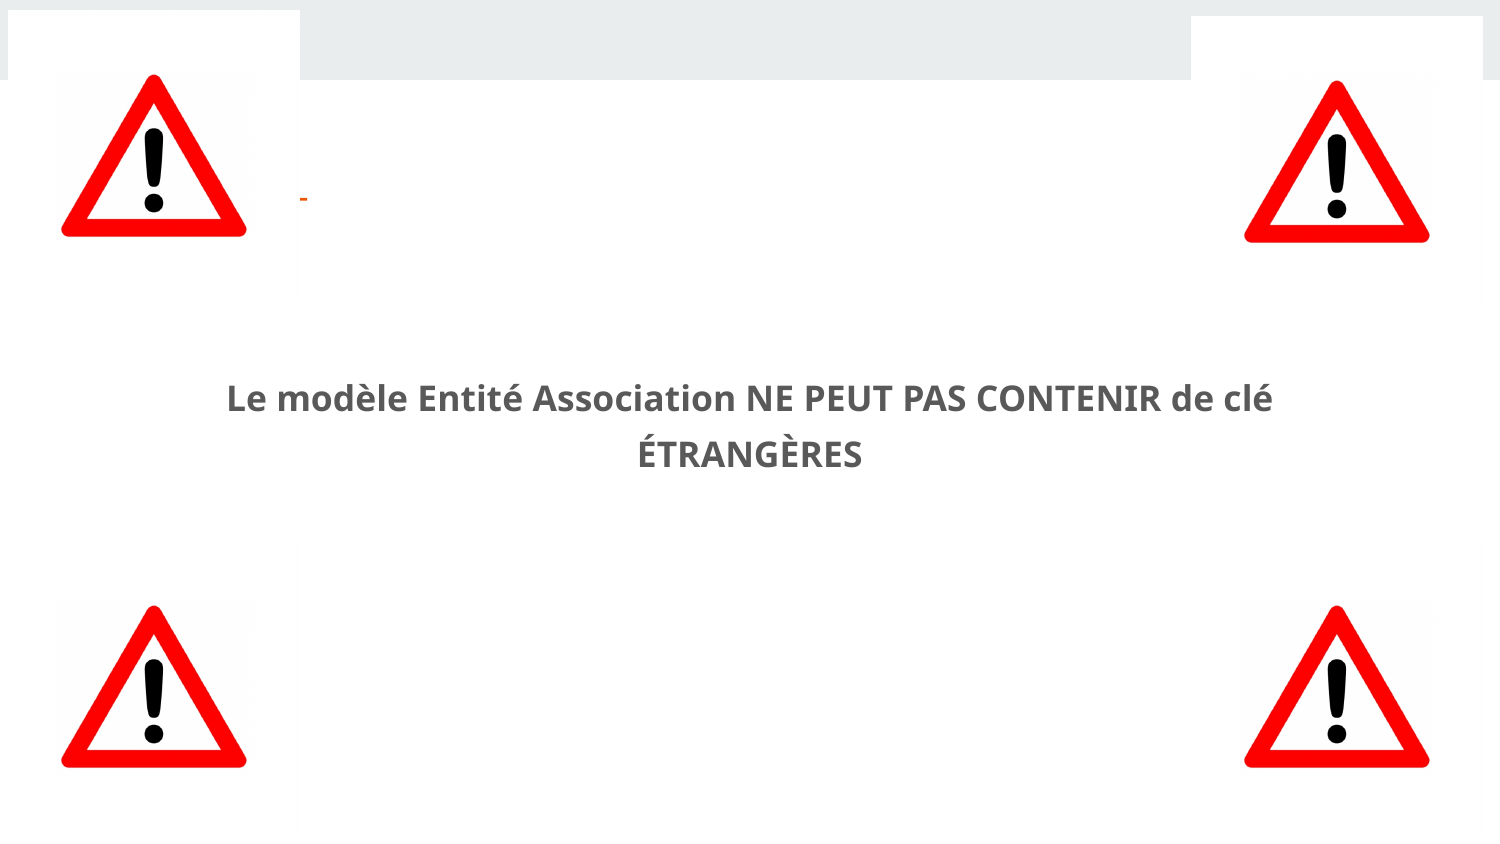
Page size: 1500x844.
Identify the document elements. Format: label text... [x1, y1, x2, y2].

picture [1190, 541, 1483, 834]
picture [1190, 16, 1483, 309]
list Le modèle Entité Association NE PEUT PAS CONTENIR de clé ÉTRANGÈRES [119, 236, 1381, 608]
picture [8, 541, 300, 834]
picture [8, 10, 300, 302]
